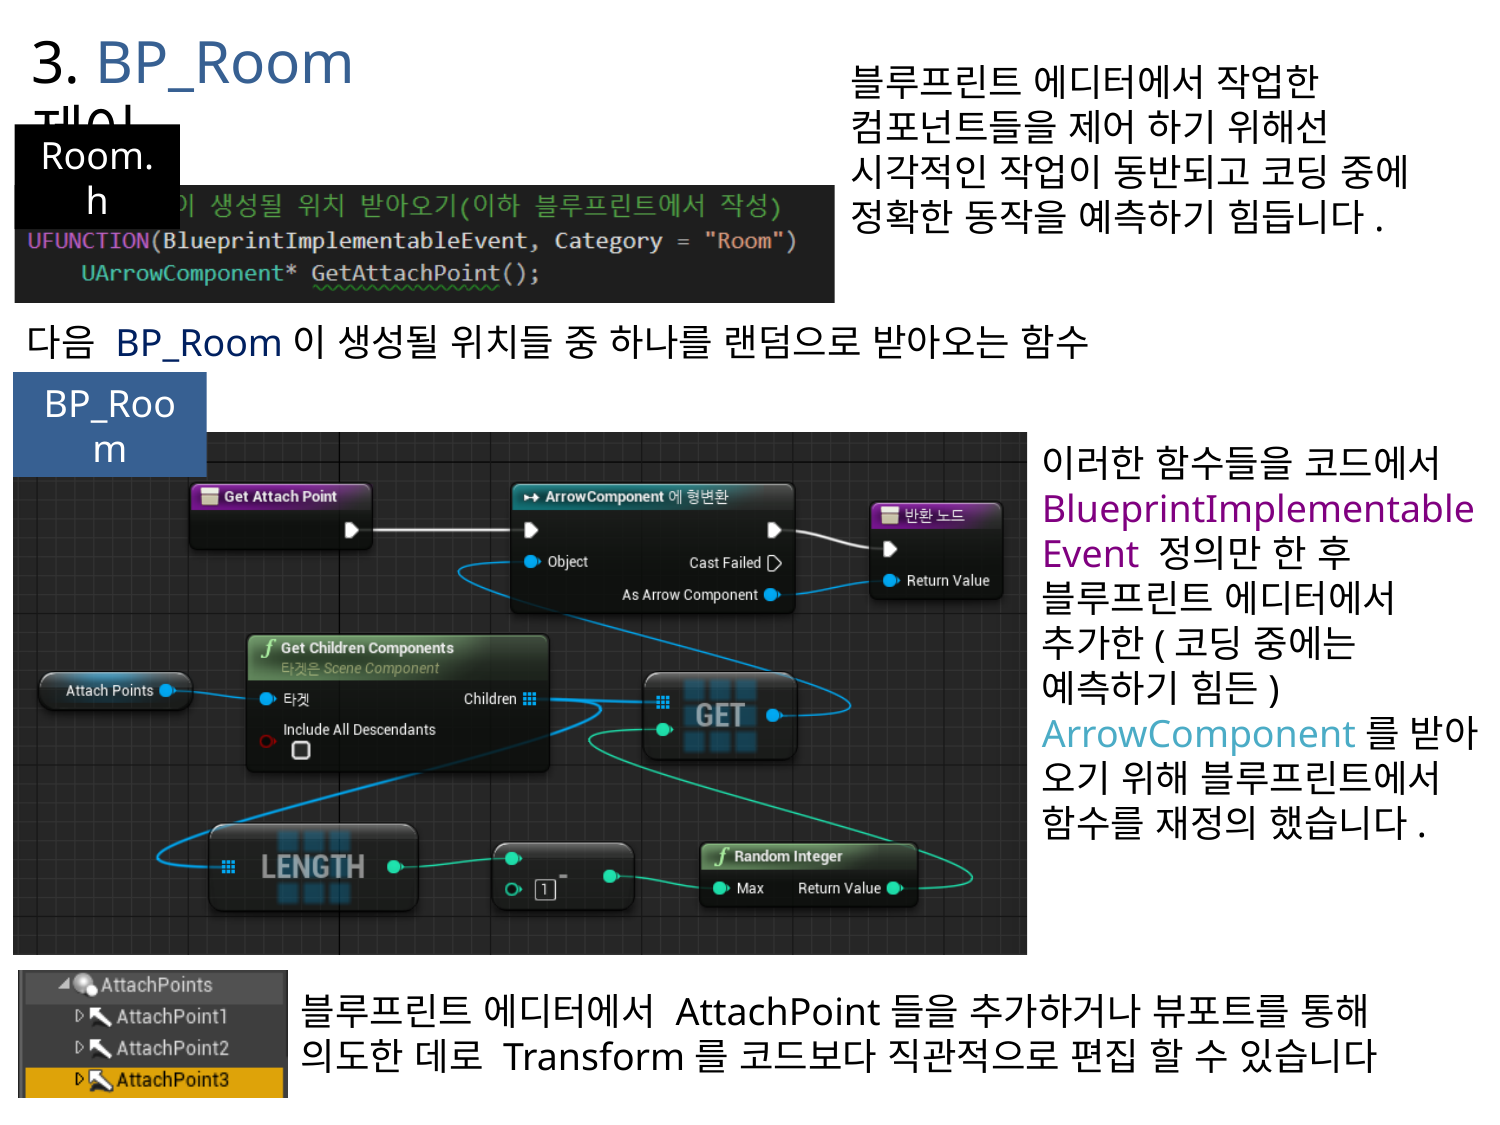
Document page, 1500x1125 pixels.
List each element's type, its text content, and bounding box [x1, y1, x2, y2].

text_box 다음 BP_Room이 생성될 위치들 중 하나를 랜덤으로 받아오는 함수 [12, 311, 1178, 372]
text_box BP_Room [13, 372, 207, 431]
picture [12, 432, 1028, 955]
picture [18, 970, 288, 1098]
text_box 이러한 함수들을 코드에서BlueprintImplementableEvent 정의만 한 후 블루프린트 에디터에서 추가한(코딩 중에는 예측하기 힘든) ArrowComponent를 받아 오기 위해 블루프린트에서 함수를 재정의 했습니다. [1028, 432, 1500, 853]
picture [14, 185, 835, 303]
text_box Room.h [14, 124, 180, 185]
text_box 3. BP_Room 제어 [16, 18, 501, 173]
text_box 블루프린트 에디터에서 작업한 컴포넌트들을 제어 하기 위해선 시각적인 작업이 동반되고 코딩 중에 정확한 동작을 예측하기 힘듭니다. [836, 51, 1492, 246]
text_box 블루프린트 에디터에서 AttachPoint들을 추가하거나 뷰포트를 통해 의도한 데로 Transform를 코드보다 직관적으로 편집 할 수 있습니다 [291, 980, 1469, 1086]
